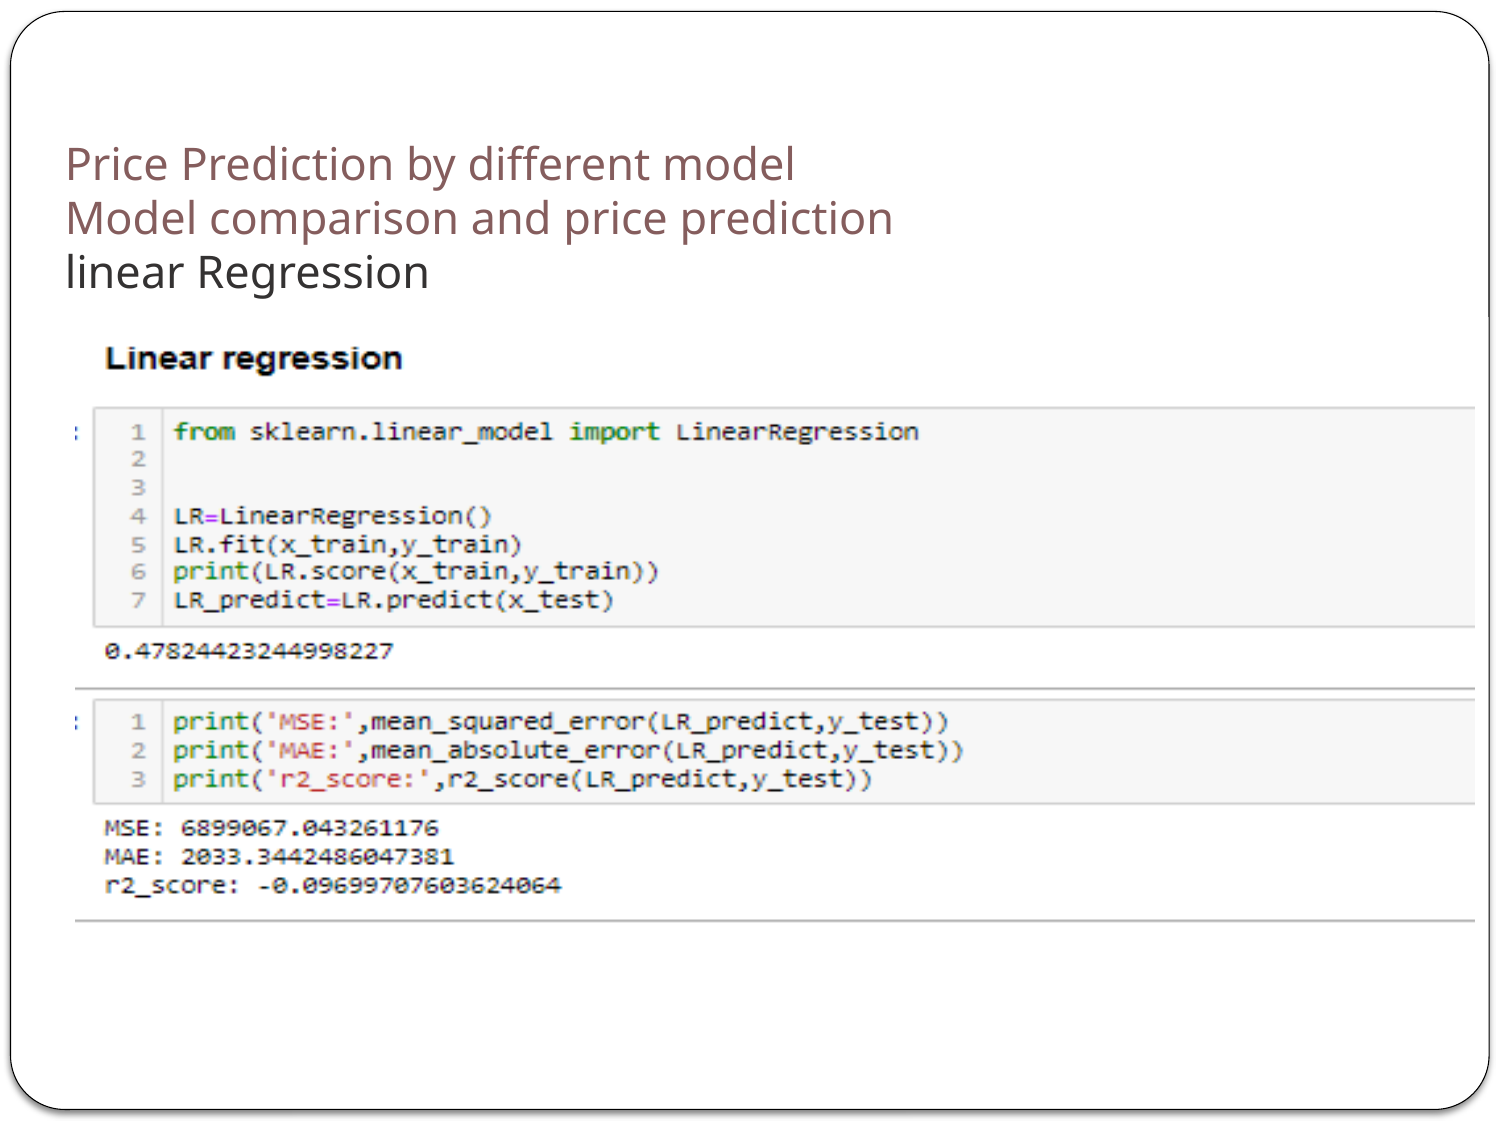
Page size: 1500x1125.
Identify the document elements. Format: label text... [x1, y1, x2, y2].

picture [74, 299, 1476, 938]
title Price Prediction by different model Model comparison and price prediction linear Regression [50, 37, 1450, 313]
